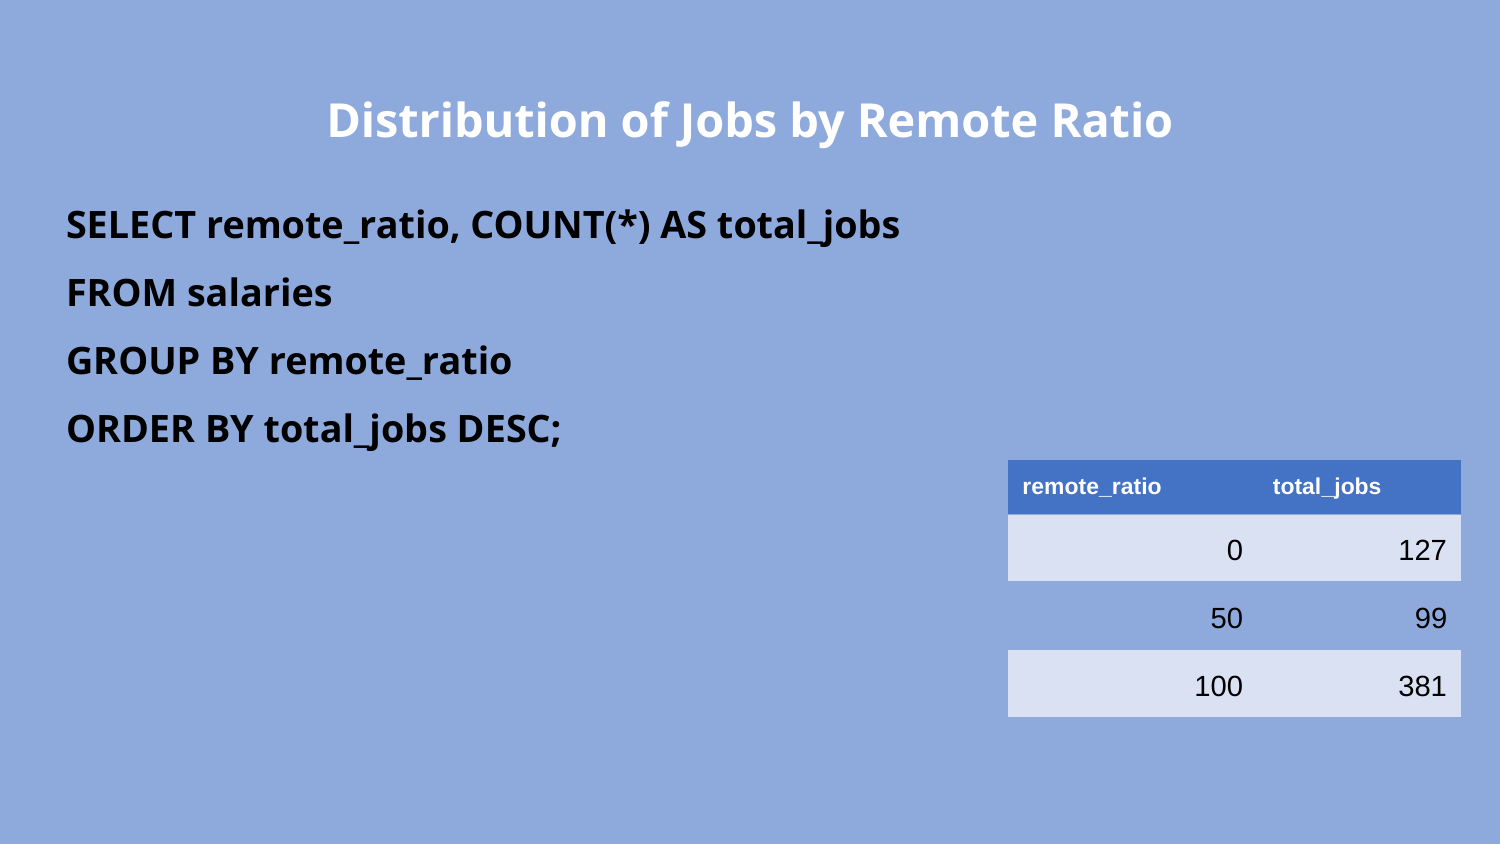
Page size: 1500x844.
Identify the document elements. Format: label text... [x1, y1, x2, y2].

table_cell 100 [1008, 650, 1258, 717]
table_cell 50 [1008, 583, 1258, 649]
table_header remote_ratio [1008, 460, 1258, 514]
table_cell 0 [1008, 515, 1258, 581]
table_cell 99 [1258, 583, 1461, 649]
table_cell 381 [1258, 650, 1461, 717]
list SELECT remote_ratio, COUNT(*) AS total_jobs FROM salaries GROUP BY remote_ratio ORDER BY total_jobs DESC; [51, 189, 925, 477]
table_cell 127 [1258, 515, 1461, 581]
table_header total_jobs [1258, 460, 1461, 514]
title Distribution of Jobs by Remote Ratio [51, 72, 1449, 167]
